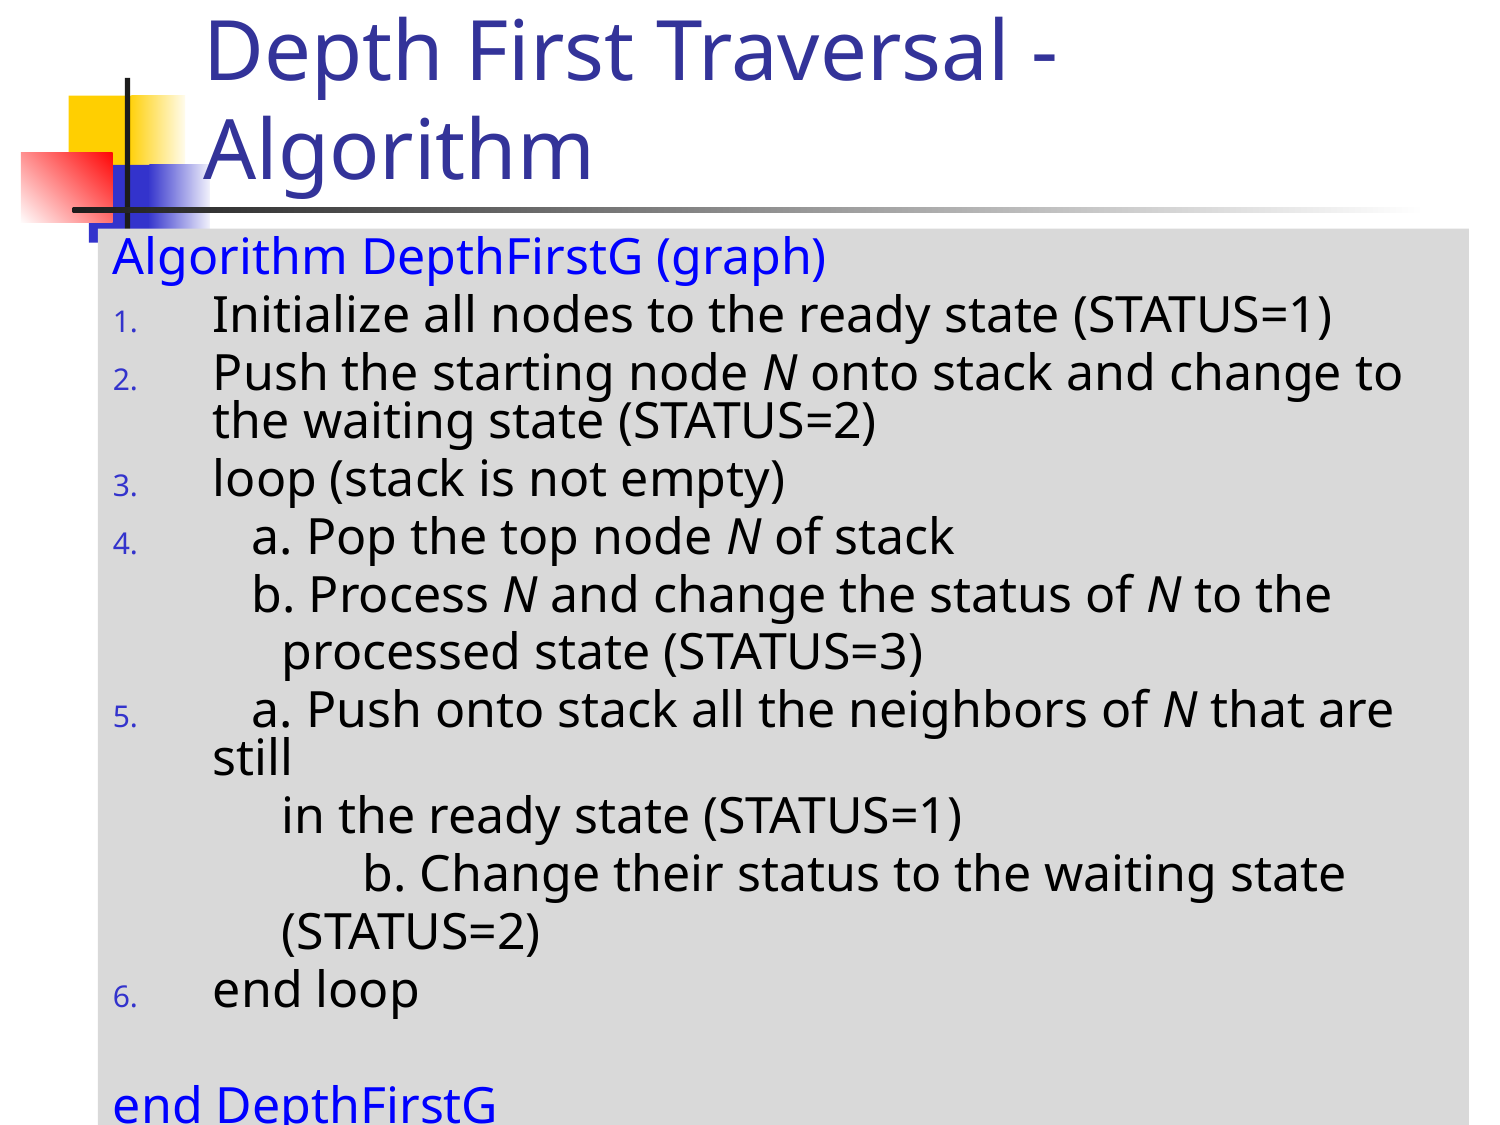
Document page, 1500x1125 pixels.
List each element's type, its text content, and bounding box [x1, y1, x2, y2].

list Algorithm DepthFirstG (graph) Initialize all nodes to the ready state (STATUS=1) Push the starting node N onto stack and change to the waiting state (STATUS=2) loop (stack is not empty) a. Pop the top node N of stack b. Process N and change the status of N to the processed state (STATUS=3) a. Push onto stack all the neighbors of N that are still in the ready state (STATUS=1) b. Change their status to the waiting state (STATUS=2) end loop end DepthFirstG [97, 228, 1470, 1125]
title Depth First Traversal - Algorithm [188, 16, 1468, 205]
